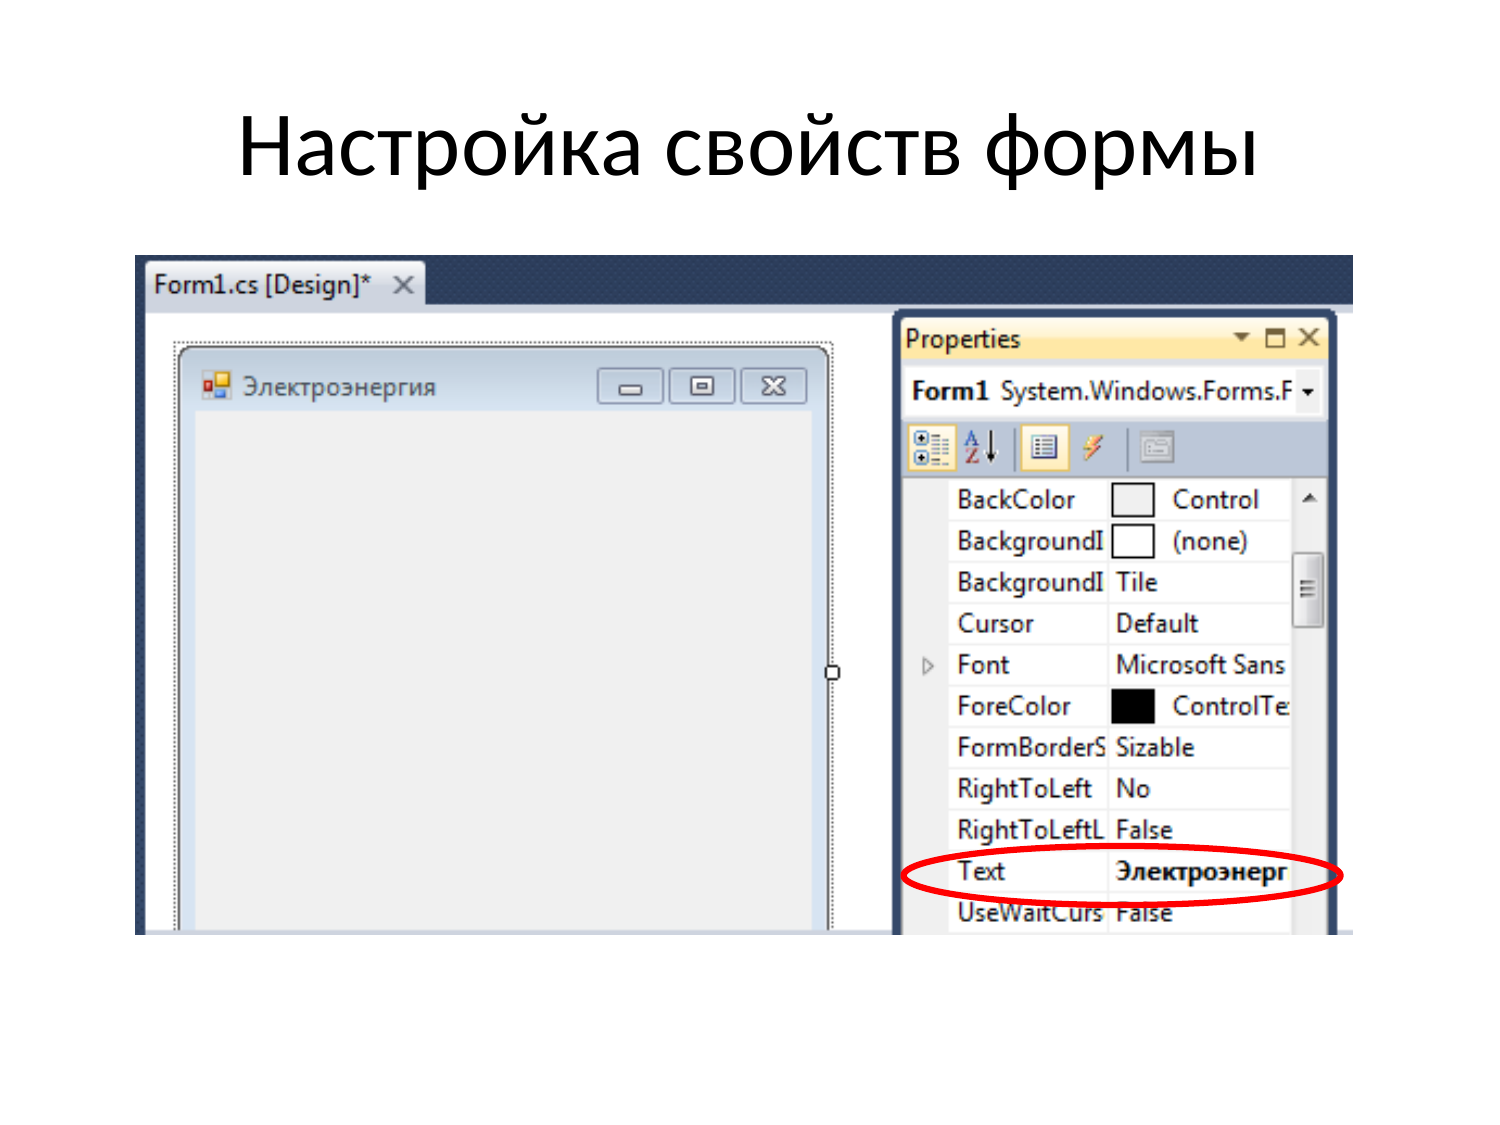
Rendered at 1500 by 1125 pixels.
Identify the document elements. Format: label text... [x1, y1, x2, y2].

title Настройка свойств формы [75, 45, 1425, 233]
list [135, 255, 1353, 935]
